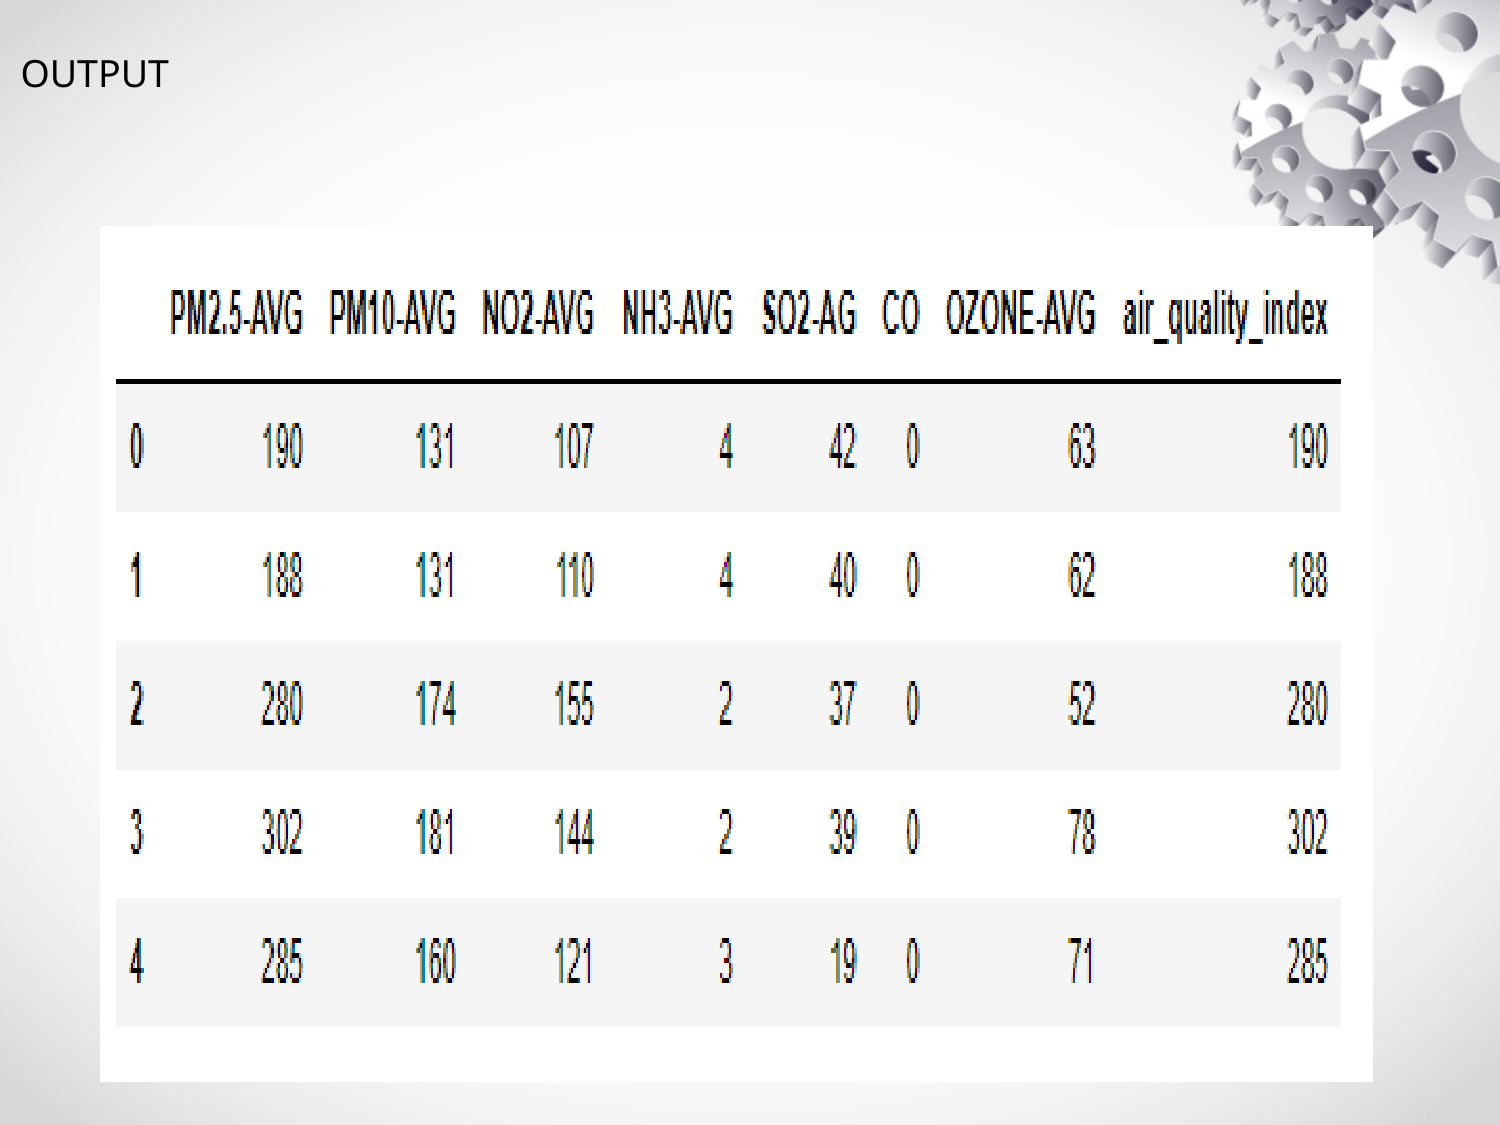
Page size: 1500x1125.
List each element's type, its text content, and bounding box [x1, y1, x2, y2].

text_box OUTPUT [5, 42, 506, 103]
picture [0, 0, 1500, 1125]
